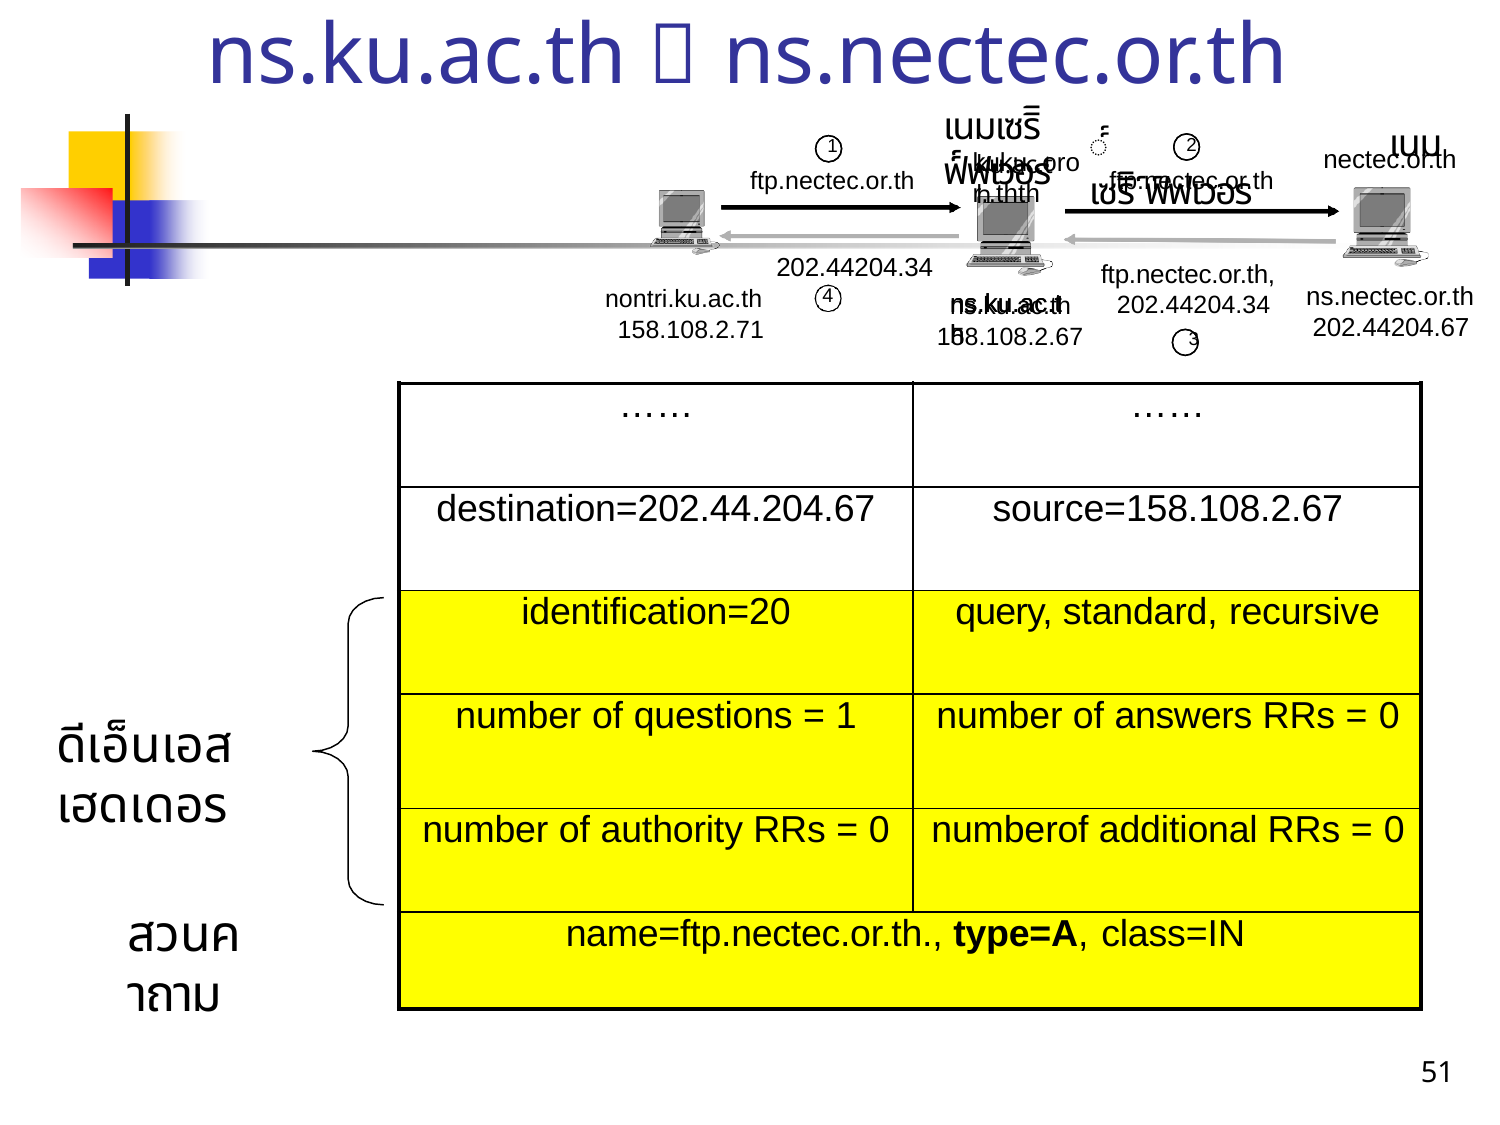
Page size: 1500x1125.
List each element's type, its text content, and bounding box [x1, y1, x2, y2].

slide_number 51 [1386, 1056, 1457, 1091]
text_box 202.44204.34 3 [1112, 288, 1276, 349]
table_cell destination=202.44.204.67 [401, 488, 912, 590]
text_box 2 ftp.nectec.or.th [1103, 132, 1280, 195]
text_box ku.ac.th [973, 148, 1067, 209]
text_box [312, 597, 384, 905]
text_box 1 ftp.nectec.or.th [744, 133, 921, 195]
text_box 4 [820, 282, 836, 307]
text_box ดีเอ็นเอสเฮดเดอร [54, 712, 294, 833]
text_box ftp.nectec.or.th, [1098, 257, 1282, 289]
table_cell number of authority RRs = 0 [401, 809, 912, 911]
text_box สวนค าถาม [125, 901, 286, 1022]
text_box ns.ku.ac.th 158.108.2.67 [934, 288, 1091, 350]
table_header …… [914, 385, 1419, 486]
picture [20, 131, 649, 279]
table_cell name=ftp.nectec.or.th., type=A, class=IN [401, 913, 1419, 1007]
text_box kuku..oror..thth [960, 141, 1081, 208]
table_cell source=158.108.2.67 [914, 488, 1419, 590]
text_box ์์ เนมเซริิ ์ฟ์ฟเวอร [1086, 99, 1467, 213]
text_box [960, 192, 1429, 267]
text_box เนมเซริิ ฟ์์ฟเวอร [941, 102, 1086, 192]
text_box nontri.ku.ac.th 158.108.2.71 [603, 282, 770, 344]
table_cell identification=20 [401, 591, 912, 693]
text_box [649, 190, 1071, 312]
text_box [1174, 349, 1197, 356]
text_box 202.44204.34 [774, 250, 937, 283]
text_box 202.44204.67 [1310, 310, 1474, 342]
table_cell number of answers RRs = 0 [914, 695, 1419, 808]
title ns.ku.ac.th  ns.nectec.or.th [201, 0, 1291, 102]
table_header …… [401, 385, 912, 486]
table_cell numberof additional RRs = 0 [914, 809, 1419, 911]
table_cell query, standard, recursive [914, 591, 1419, 693]
text_box ns.nectec.or.th [1304, 279, 1480, 311]
table_cell number of questions = 1 [401, 695, 912, 808]
